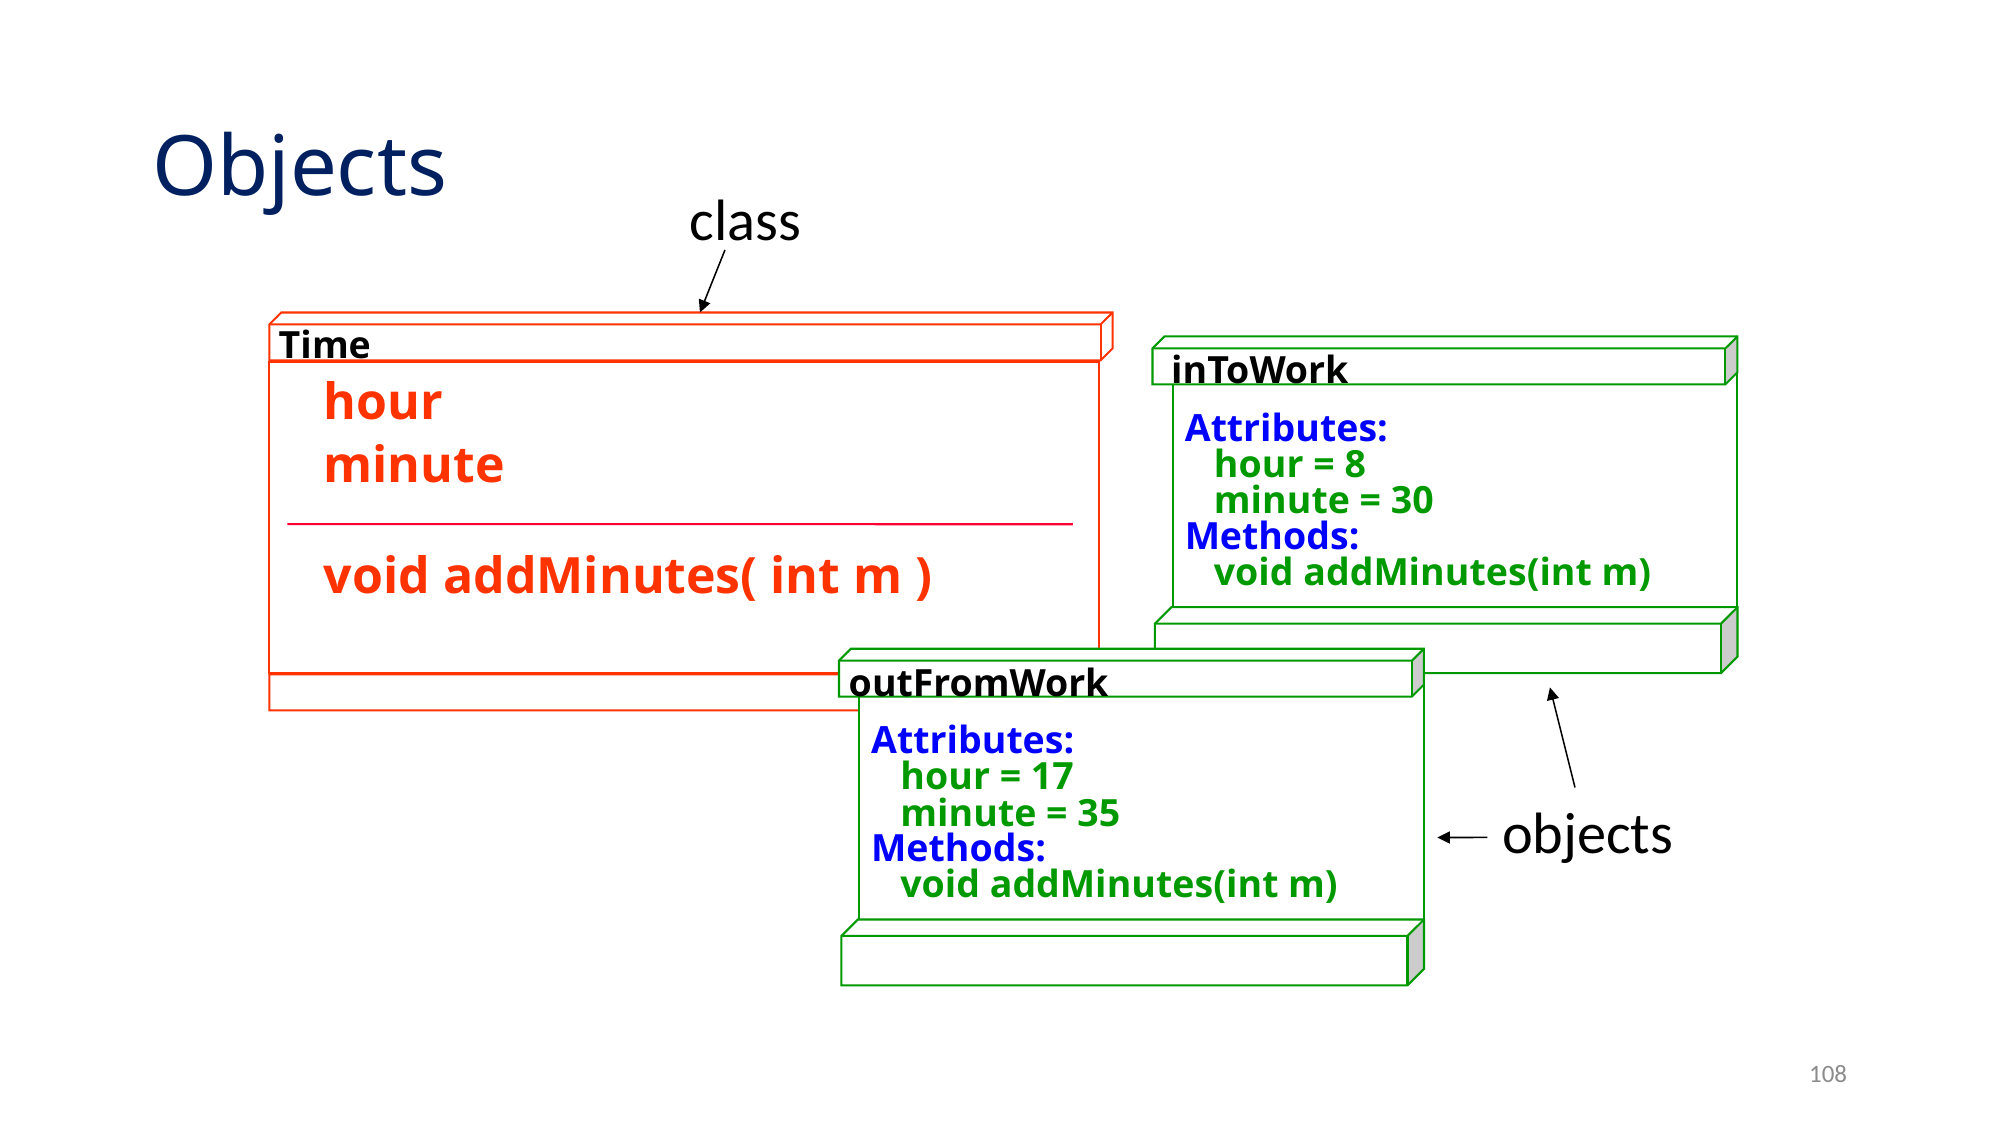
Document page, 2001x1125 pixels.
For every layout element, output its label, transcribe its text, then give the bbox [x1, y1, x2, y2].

text_box [387, 312, 1113, 361]
text_box [269, 673, 833, 711]
text_box [1163, 336, 1738, 385]
text_box inToWork [1155, 338, 1364, 399]
text_box [859, 686, 1424, 919]
text_box [1154, 607, 1738, 674]
text_box class [675, 174, 1013, 260]
text_box [1172, 373, 1738, 607]
text_box [1437, 831, 1488, 844]
text_box [698, 249, 726, 313]
title Objects [137, 59, 1863, 278]
text_box [269, 362, 1099, 673]
text_box [850, 648, 1424, 697]
text_box hour minute void addMinutes( int m ) [308, 373, 1073, 524]
slide_number 108 [1412, 1042, 1863, 1103]
text_box [1546, 687, 1576, 788]
text_box Attributes: hour = 17 minute = 35 Methods: void addMinutes(int m) [856, 717, 1398, 913]
text_box hour minute void addMinutes( int m ) [308, 525, 1073, 611]
text_box [841, 919, 1424, 986]
text_box Time [263, 313, 387, 374]
text_box outFromWork [833, 650, 1124, 712]
text_box objects [1487, 787, 1713, 873]
text_box Attributes: hour = 8 minute = 30 Methods: void addMinutes(int m) [1169, 405, 1712, 601]
